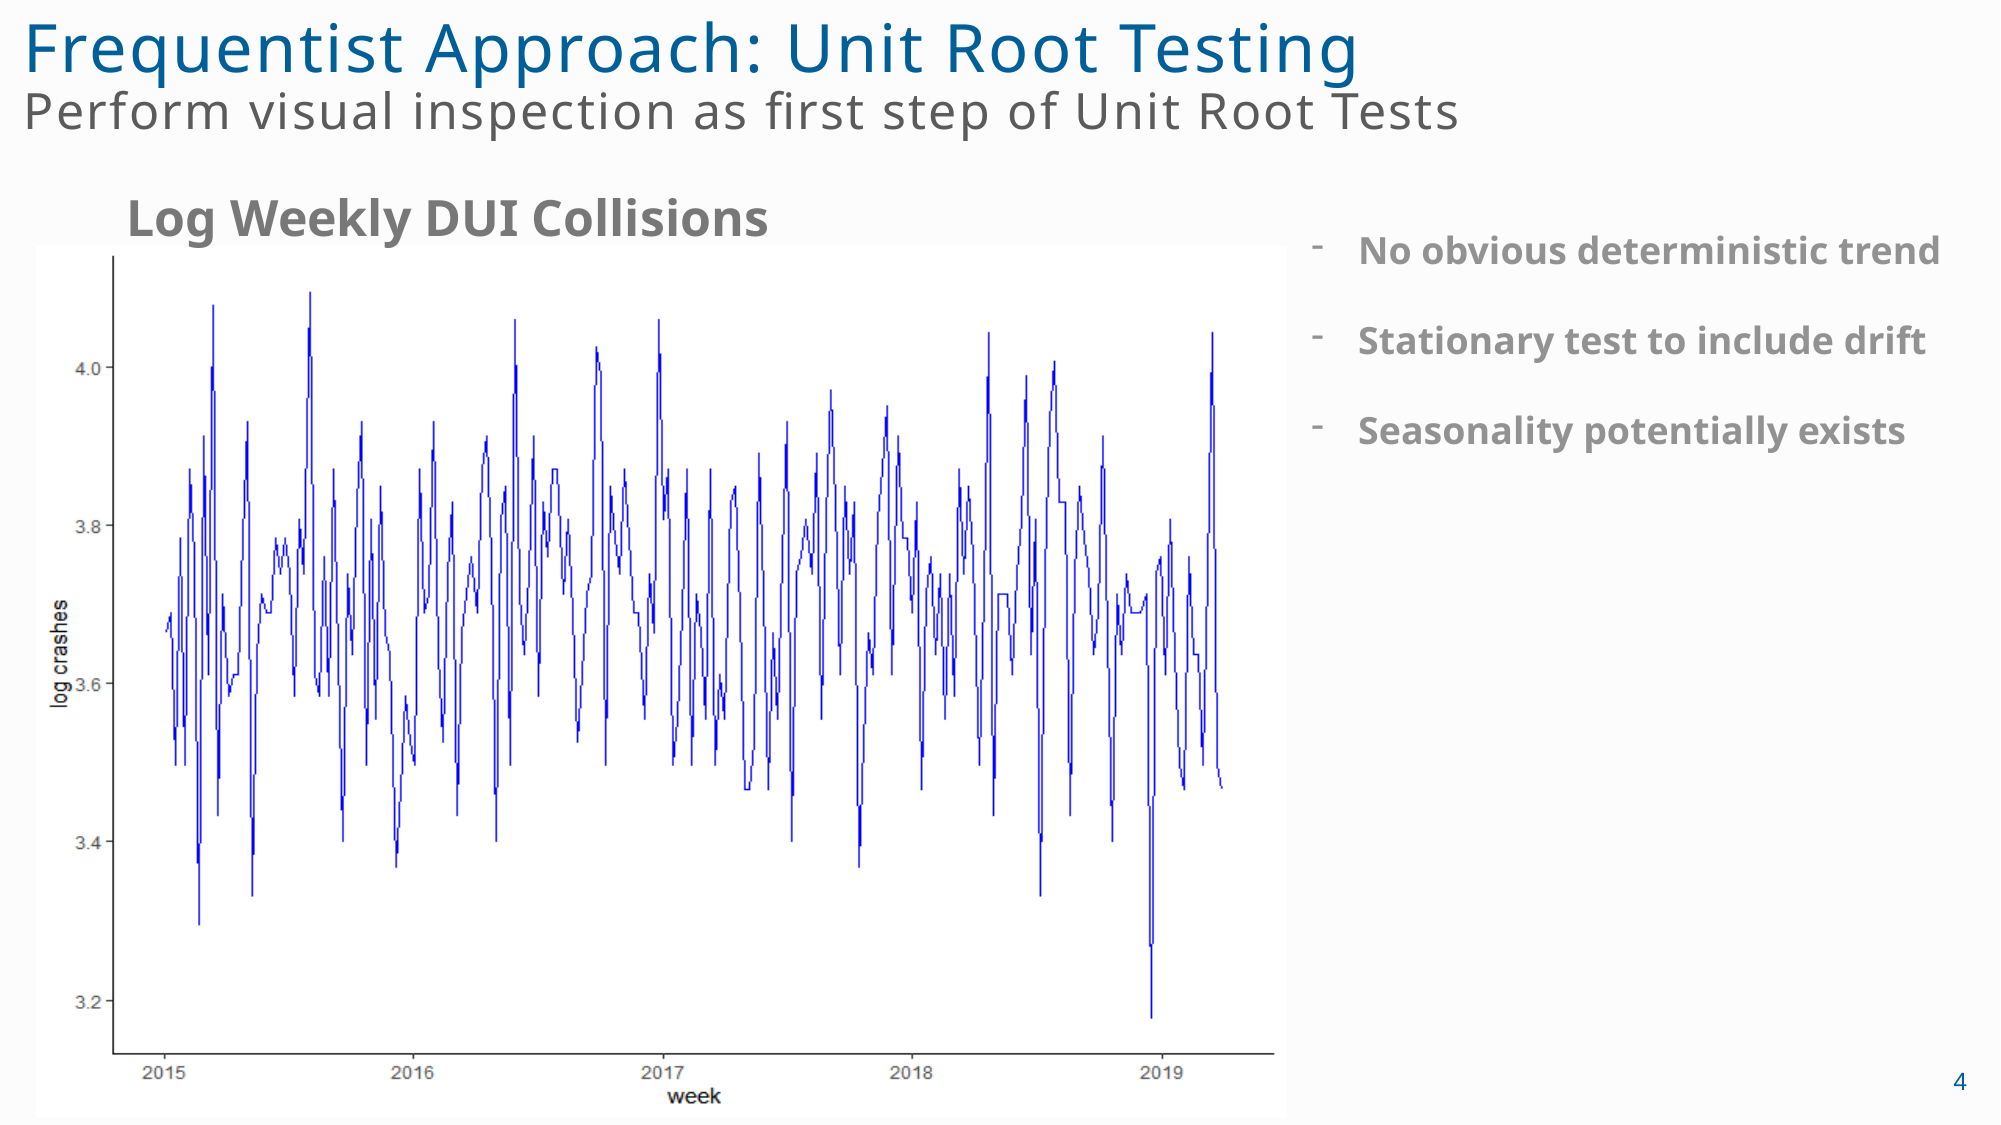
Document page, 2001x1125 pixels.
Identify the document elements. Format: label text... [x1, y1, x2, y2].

text_box No obvious deterministic trend Stationary test to include drift Seasonality potentially exists [1311, 227, 1964, 498]
text_box Log Weekly DUI Collisions [126, 186, 846, 246]
picture [36, 246, 1287, 1118]
slide_number 4 [1532, 1057, 1983, 1118]
title Frequentist Approach: Unit Root Testing Perform visual inspection as first step of Unit Root Tests [8, 7, 1991, 173]
